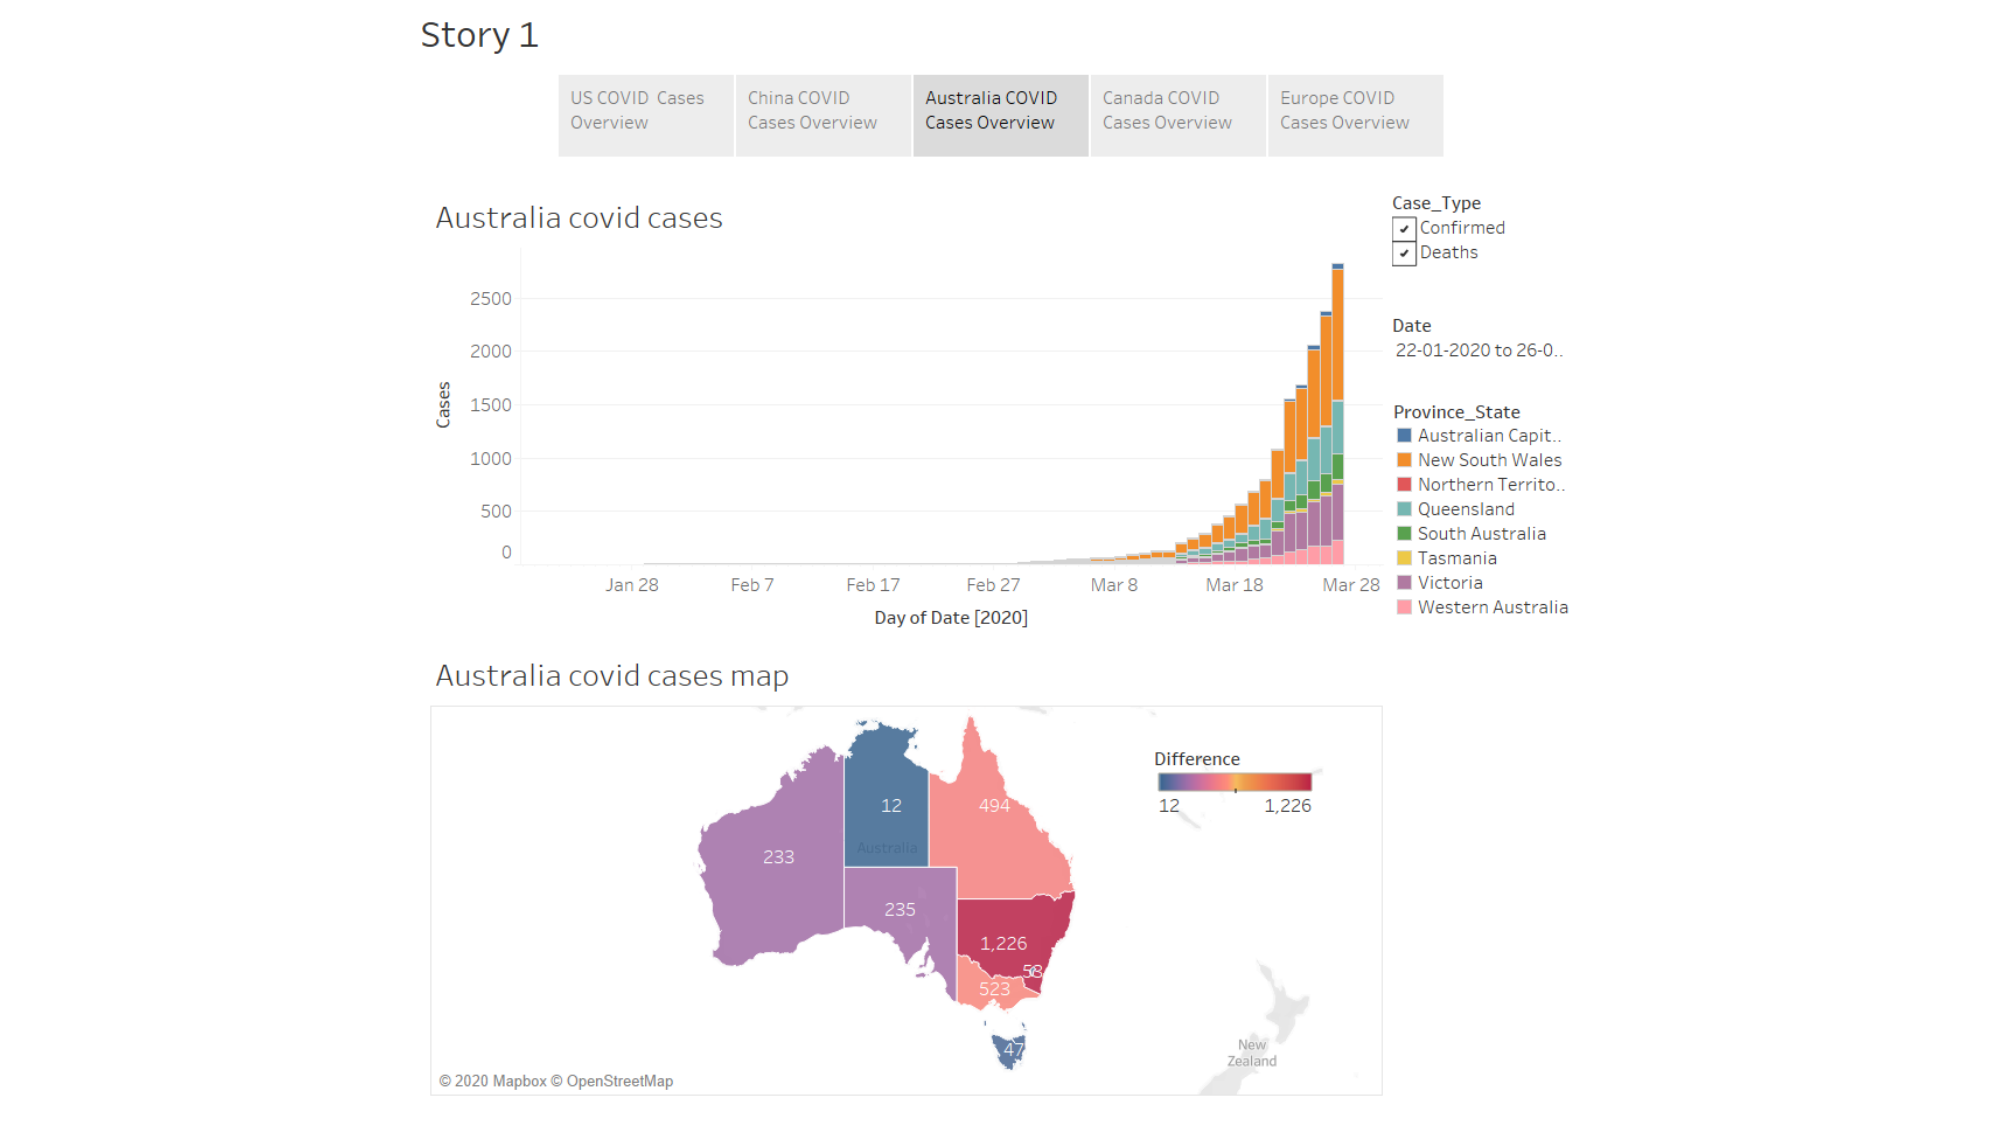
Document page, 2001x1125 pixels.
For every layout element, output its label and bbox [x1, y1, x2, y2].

picture [407, 0, 1593, 1125]
